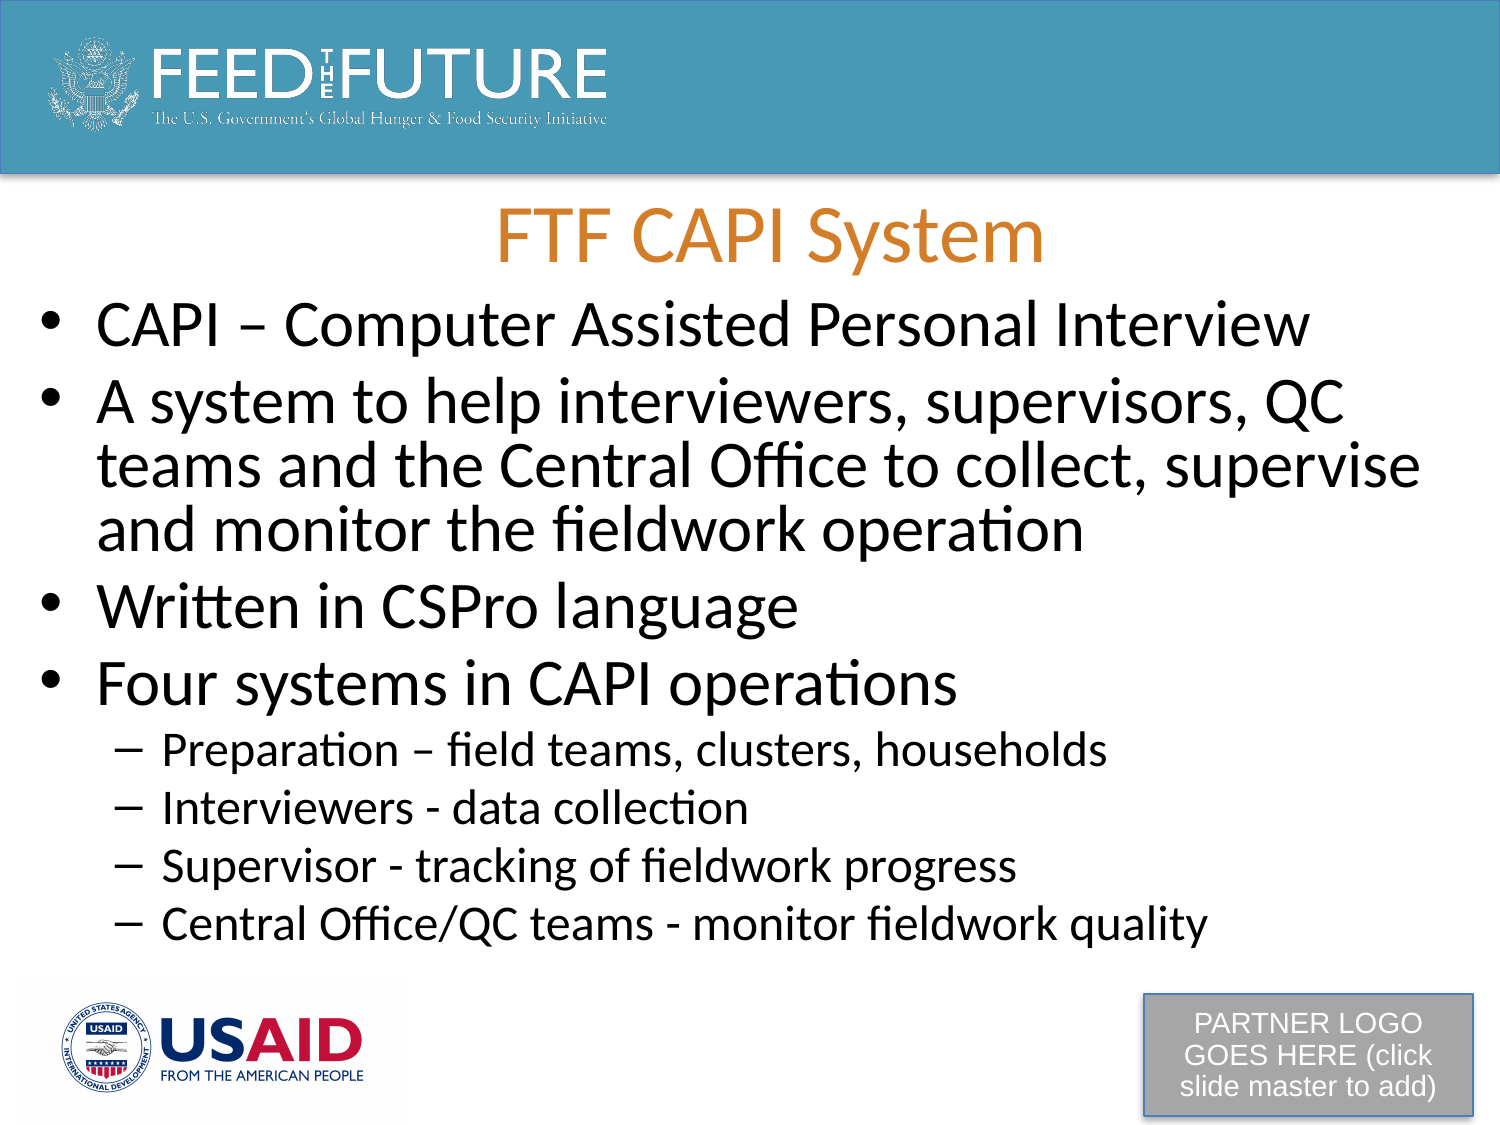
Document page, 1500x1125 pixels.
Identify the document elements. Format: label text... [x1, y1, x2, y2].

list CAPI – Computer Assisted Personal Interview A system to help interviewers, supervisors, QC teams and the Central Office to collect, supervise and monitor the fieldwork operation Written in CSPro language Four systems in CAPI operations Preparation – field teams, clusters, households Interviewers - data collection Supervisor - tracking of fieldwork progress Central Office/QC teams - monitor fieldwork quality [24, 287, 1500, 1050]
text_box FTF CAPI System [462, 171, 1063, 287]
picture [17, 974, 407, 1125]
